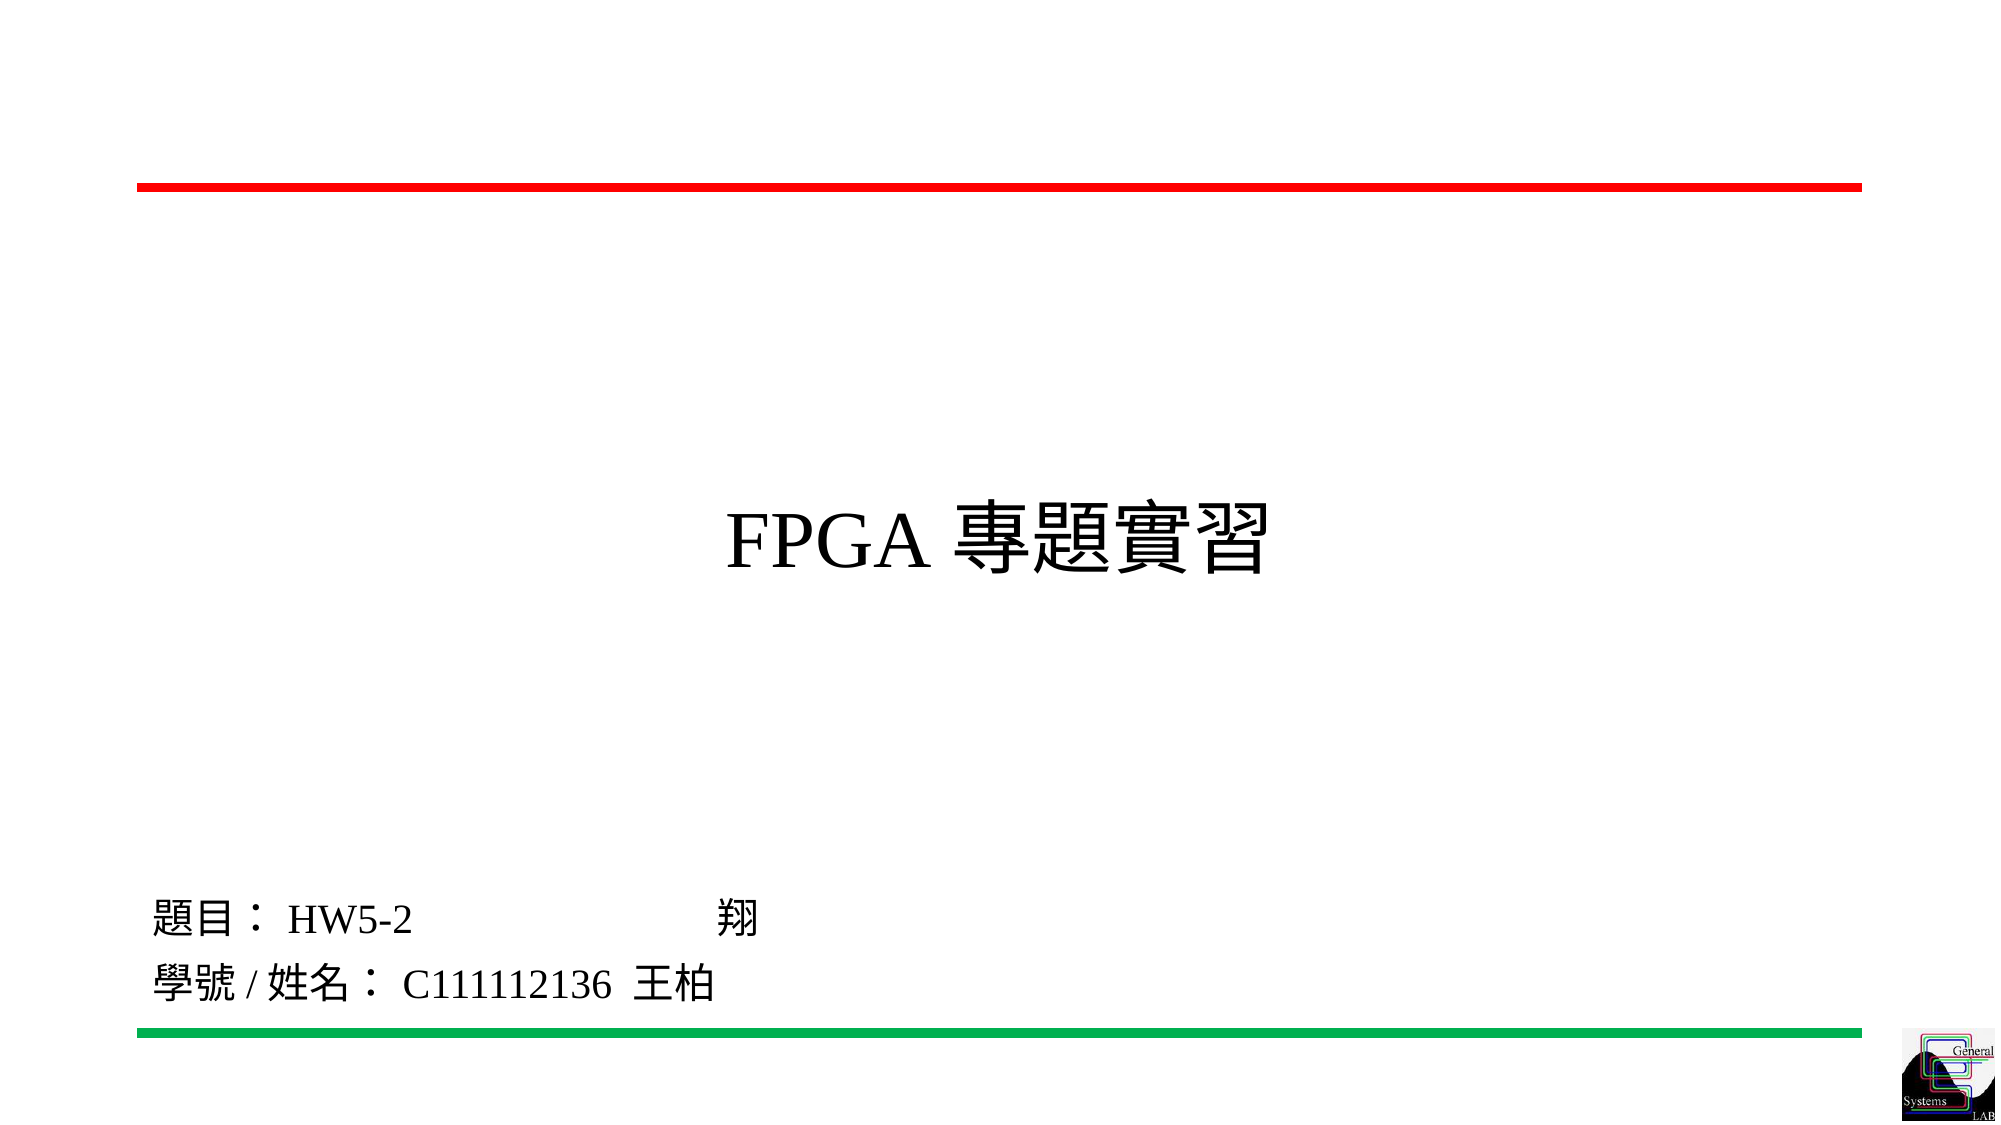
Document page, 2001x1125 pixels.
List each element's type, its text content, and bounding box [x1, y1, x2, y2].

title FPGA專題實習 [137, 454, 1863, 592]
subtitle 題目：HW5-2 學號/姓名：C111112136 王柏翔 [137, 889, 1863, 1027]
picture [1902, 1028, 1995, 1121]
